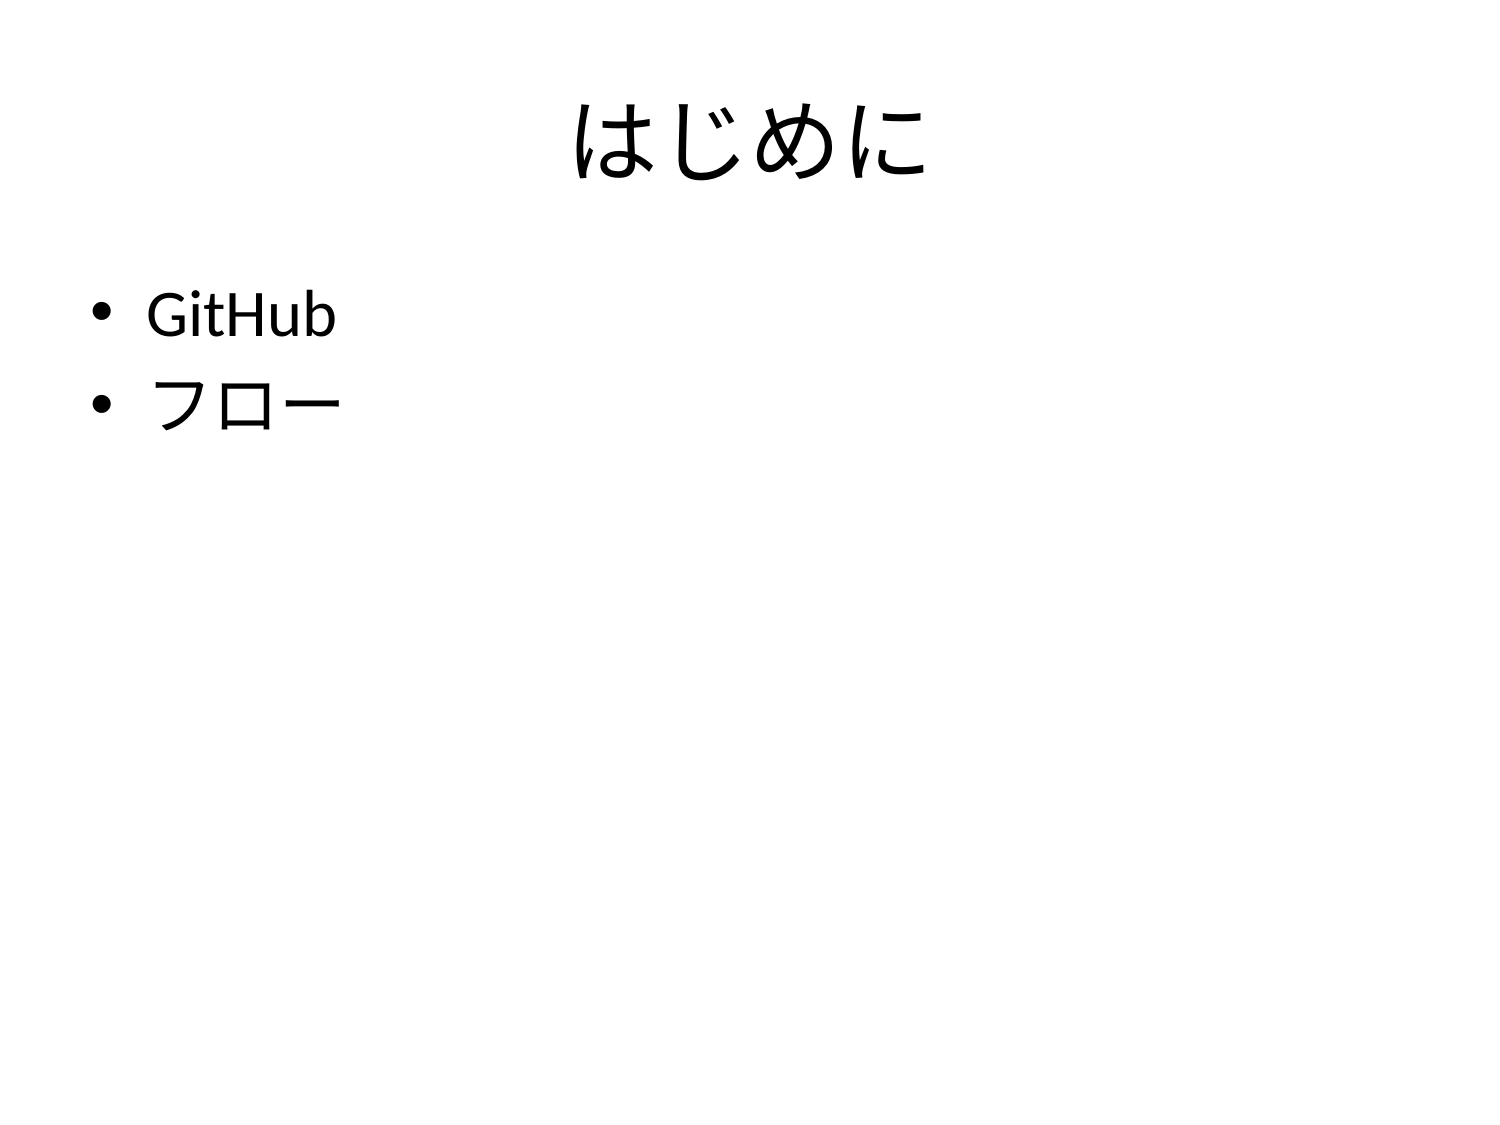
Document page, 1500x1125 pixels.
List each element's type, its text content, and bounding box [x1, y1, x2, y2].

title はじめに [75, 45, 1425, 233]
list GitHub フロー [75, 262, 1500, 1005]
